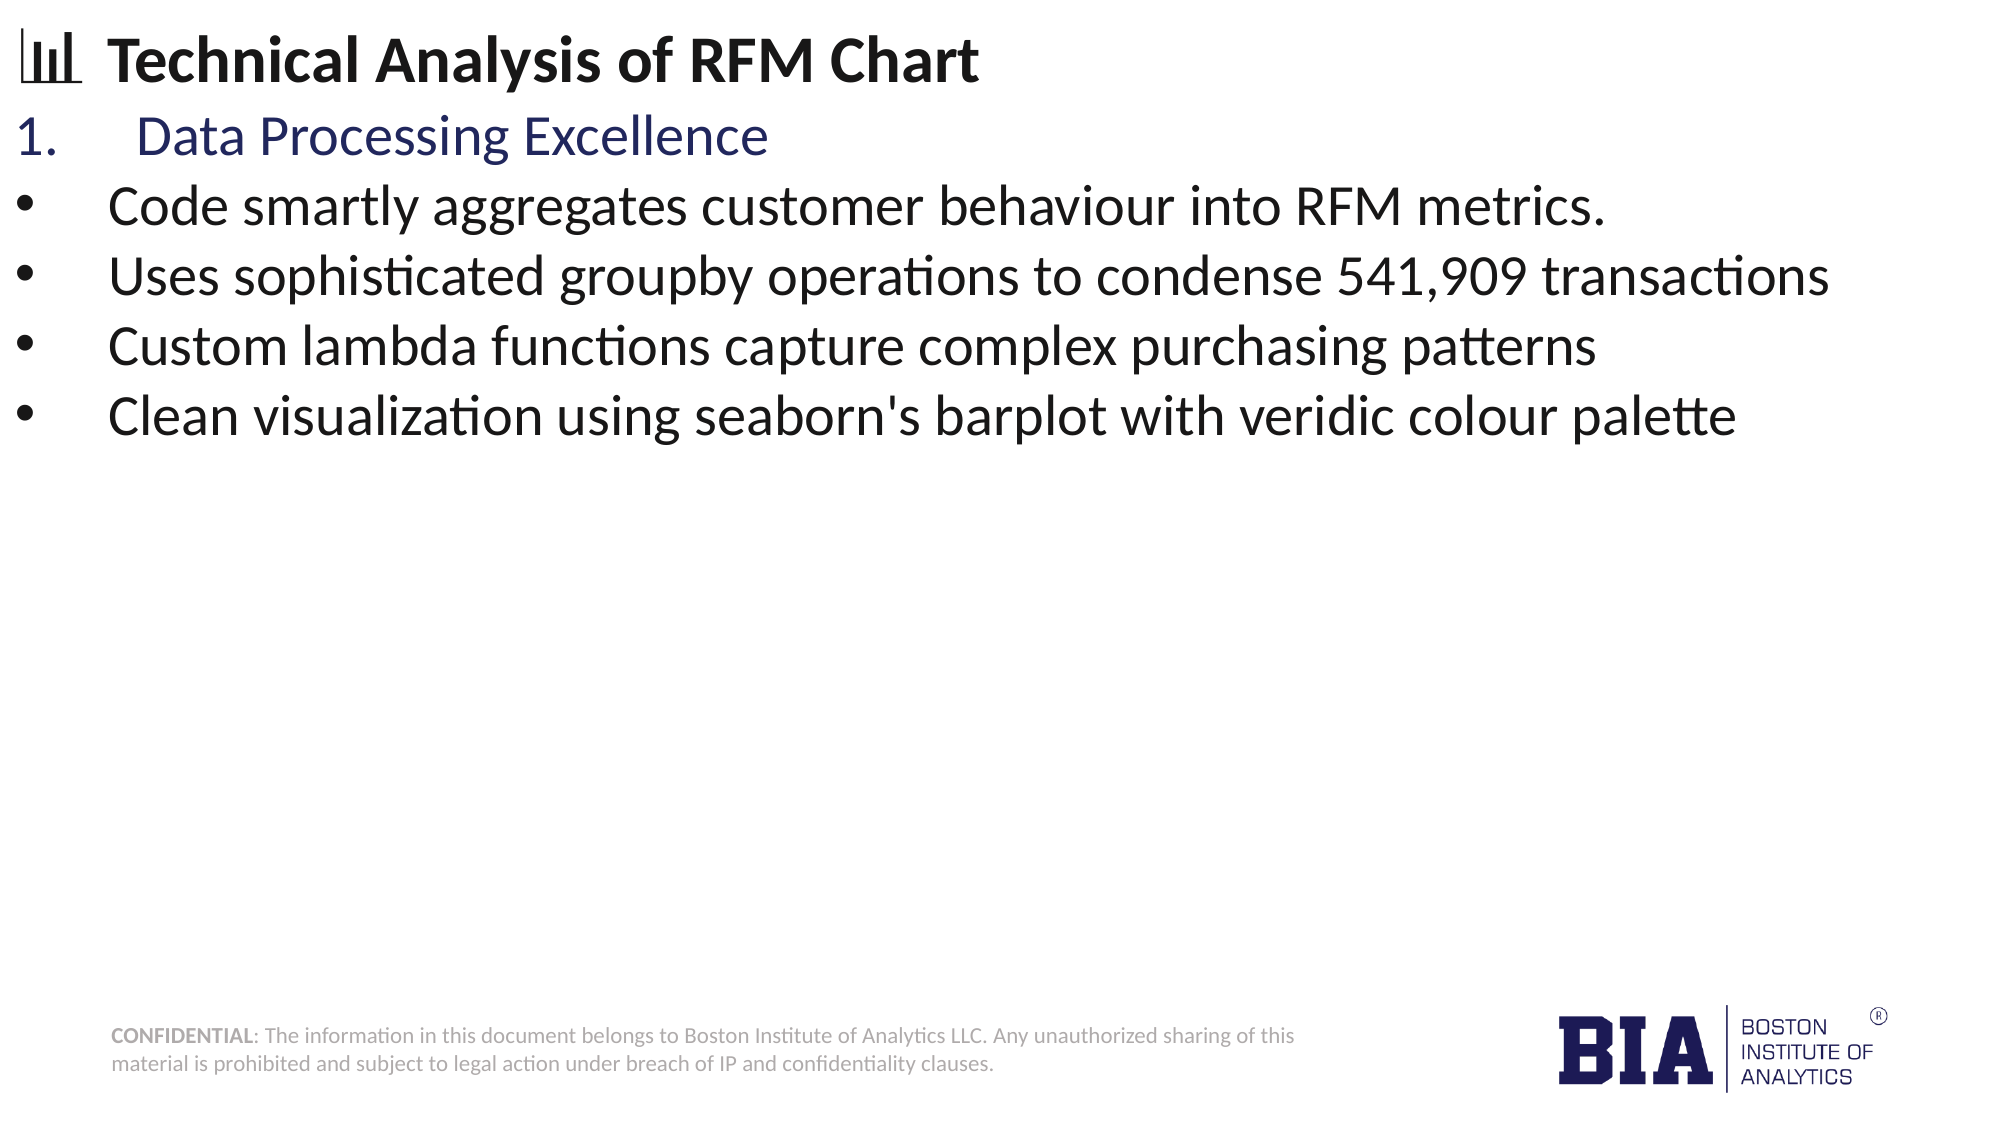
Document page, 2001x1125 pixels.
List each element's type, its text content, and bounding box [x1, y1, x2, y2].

picture [1557, 1003, 1889, 1094]
text_box 📊 Technical Analysis of RFM Chart Data Processing Excellence Code smartly aggregates customer behaviour into RFM metrics. Uses sophisticated groupby operations to condense 541,909 transactions Custom lambda functions capture complex purchasing patterns Clean visualization using seaborn's barplot with veridic colour palette [0, 0, 1966, 455]
